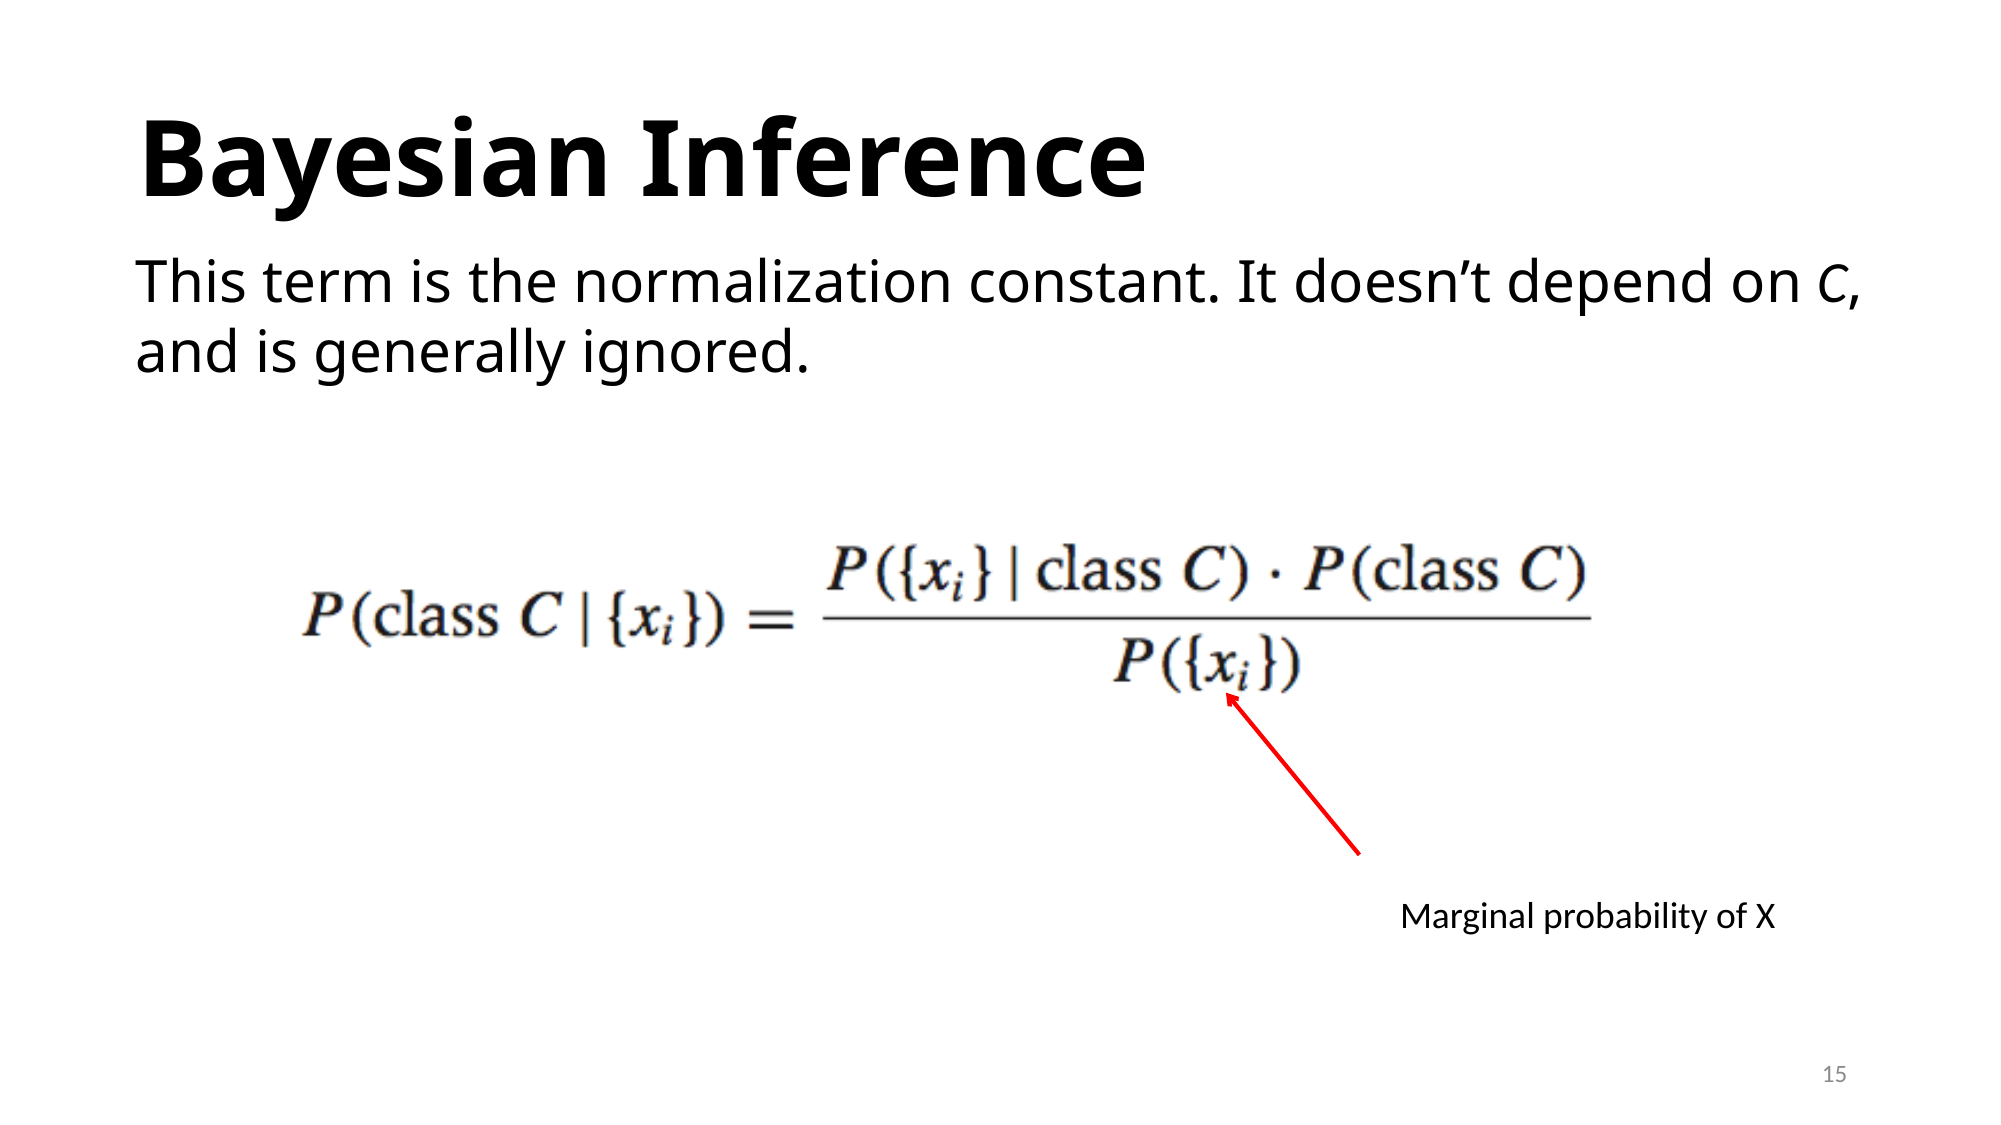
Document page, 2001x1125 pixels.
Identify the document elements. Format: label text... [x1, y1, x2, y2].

text_box Marginal probability of X [1385, 883, 1791, 944]
picture [234, 432, 1672, 806]
text_box Bayesian Inference [137, 59, 1863, 278]
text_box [1225, 692, 1360, 855]
text_box This term is the normalization constant. It doesn’t depend on C, and is generally ignored. [121, 236, 1912, 392]
slide_number 15 [1412, 1042, 1863, 1103]
